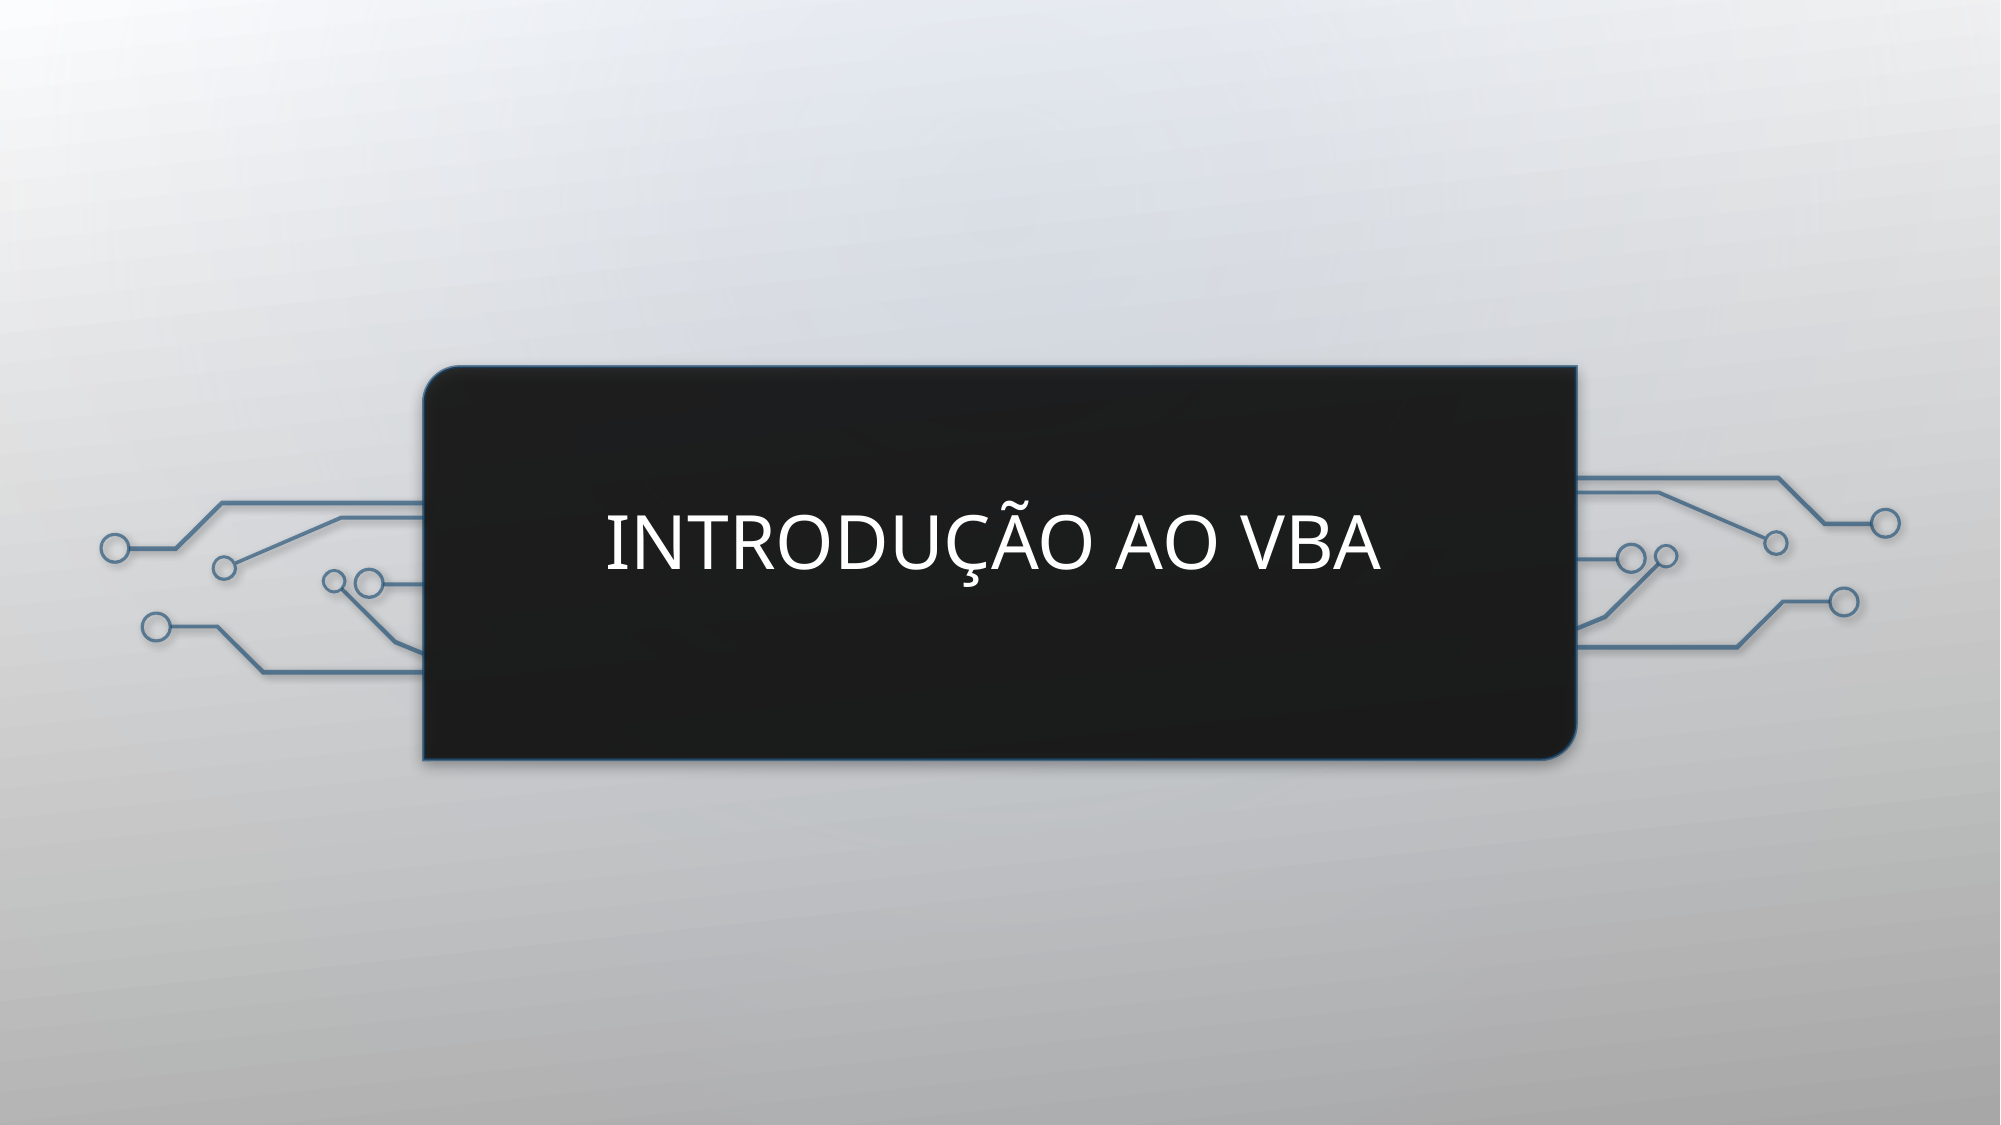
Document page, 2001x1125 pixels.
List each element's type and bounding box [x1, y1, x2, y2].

text_box [99, 475, 1902, 675]
text_box [0, 0, 2000, 1125]
